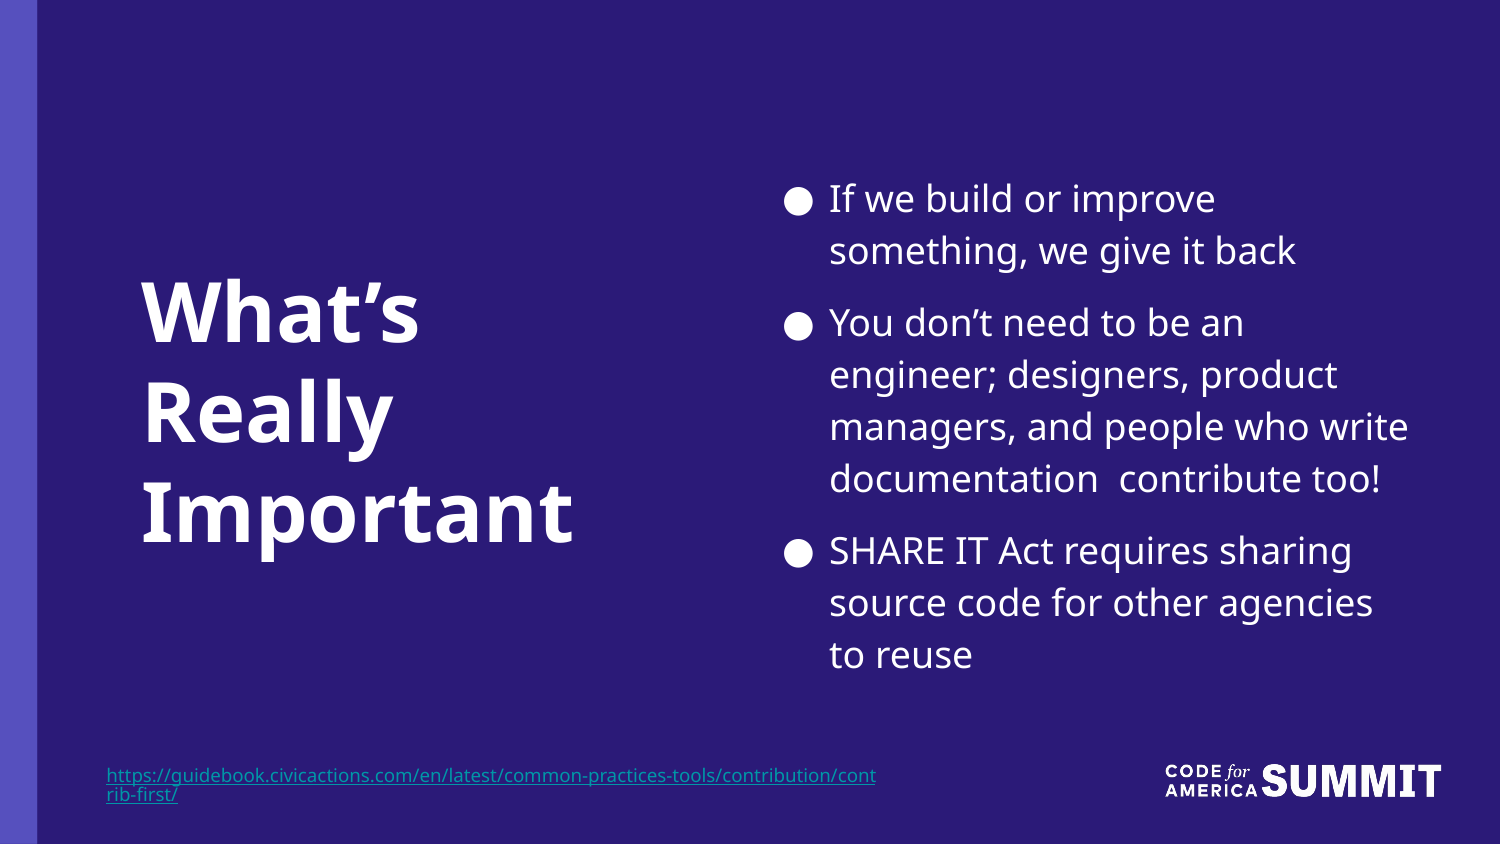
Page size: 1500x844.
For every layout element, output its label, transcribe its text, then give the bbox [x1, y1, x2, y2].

text_box https://guidebook.civicactions.com/en/latest/common-practices-tools/contribution/contrib-first/ [91, 748, 893, 811]
picture [1165, 764, 1442, 797]
text_box [0, 0, 38, 844]
list If we build or improve something, we give it back You don’t need to be an engineer; designers, product managers, and people who write documentation contribute too! SHARE IT Act requires sharing source code for other agencies to reuse [767, 190, 1427, 654]
title What’s Really Important [131, 233, 705, 585]
